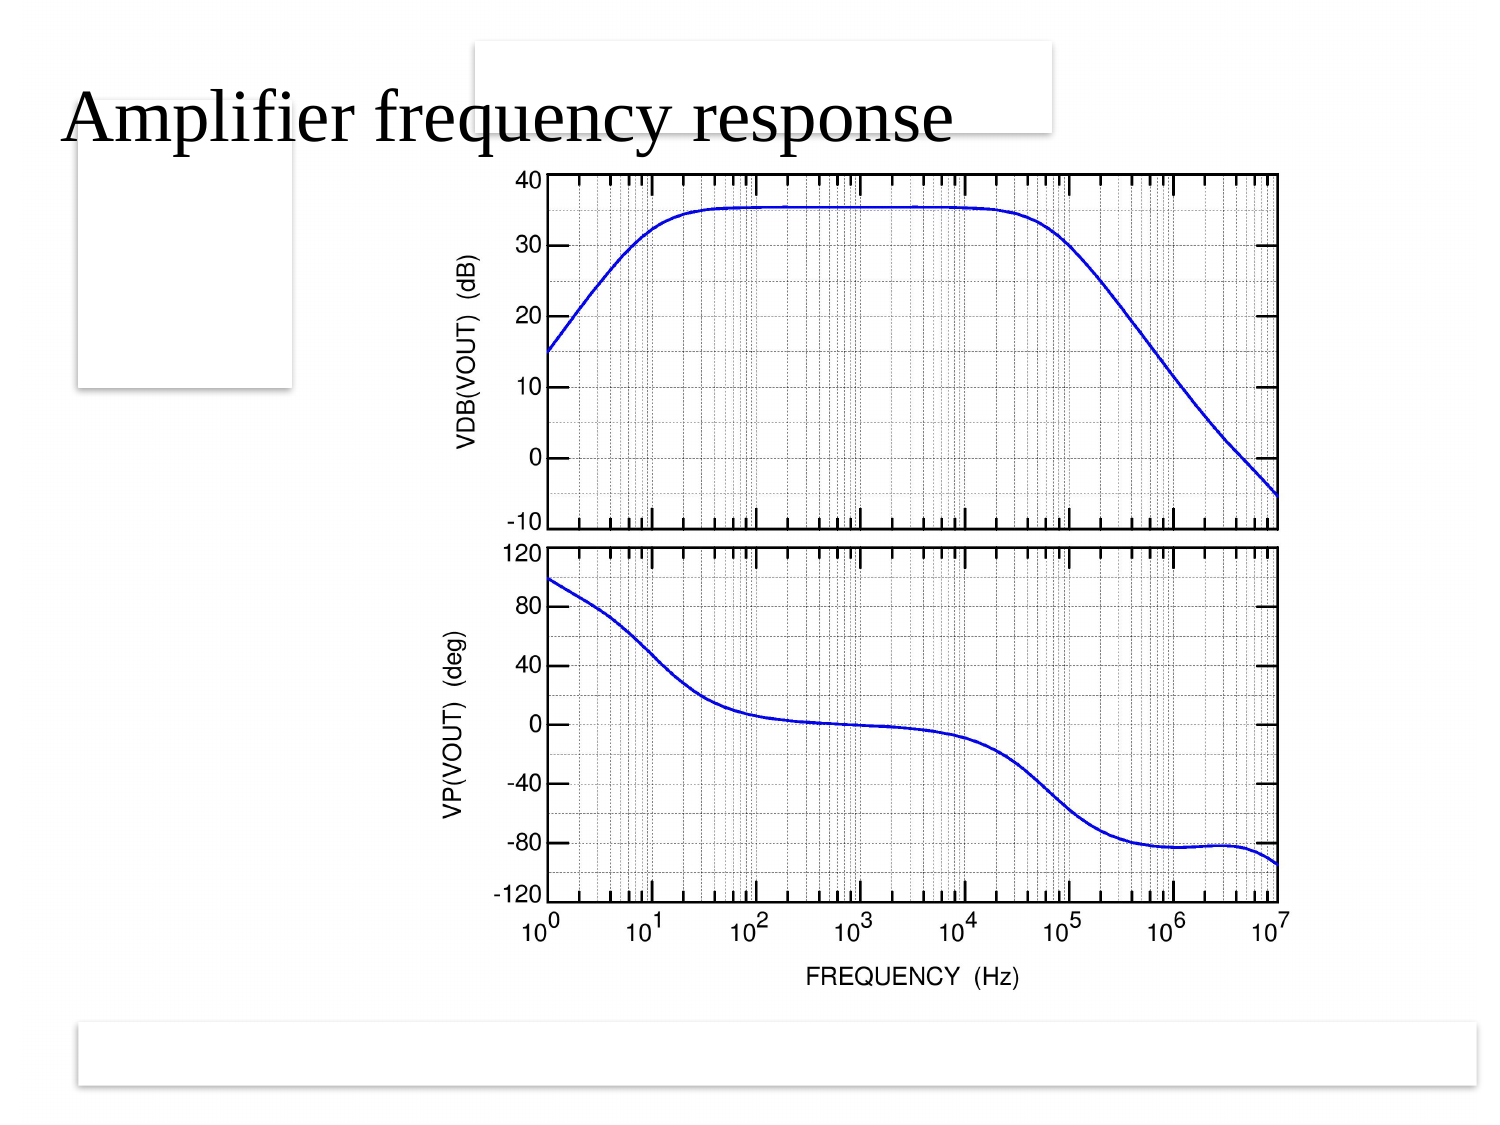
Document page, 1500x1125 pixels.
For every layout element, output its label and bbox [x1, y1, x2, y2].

text_box [20, 0, 1478, 1125]
